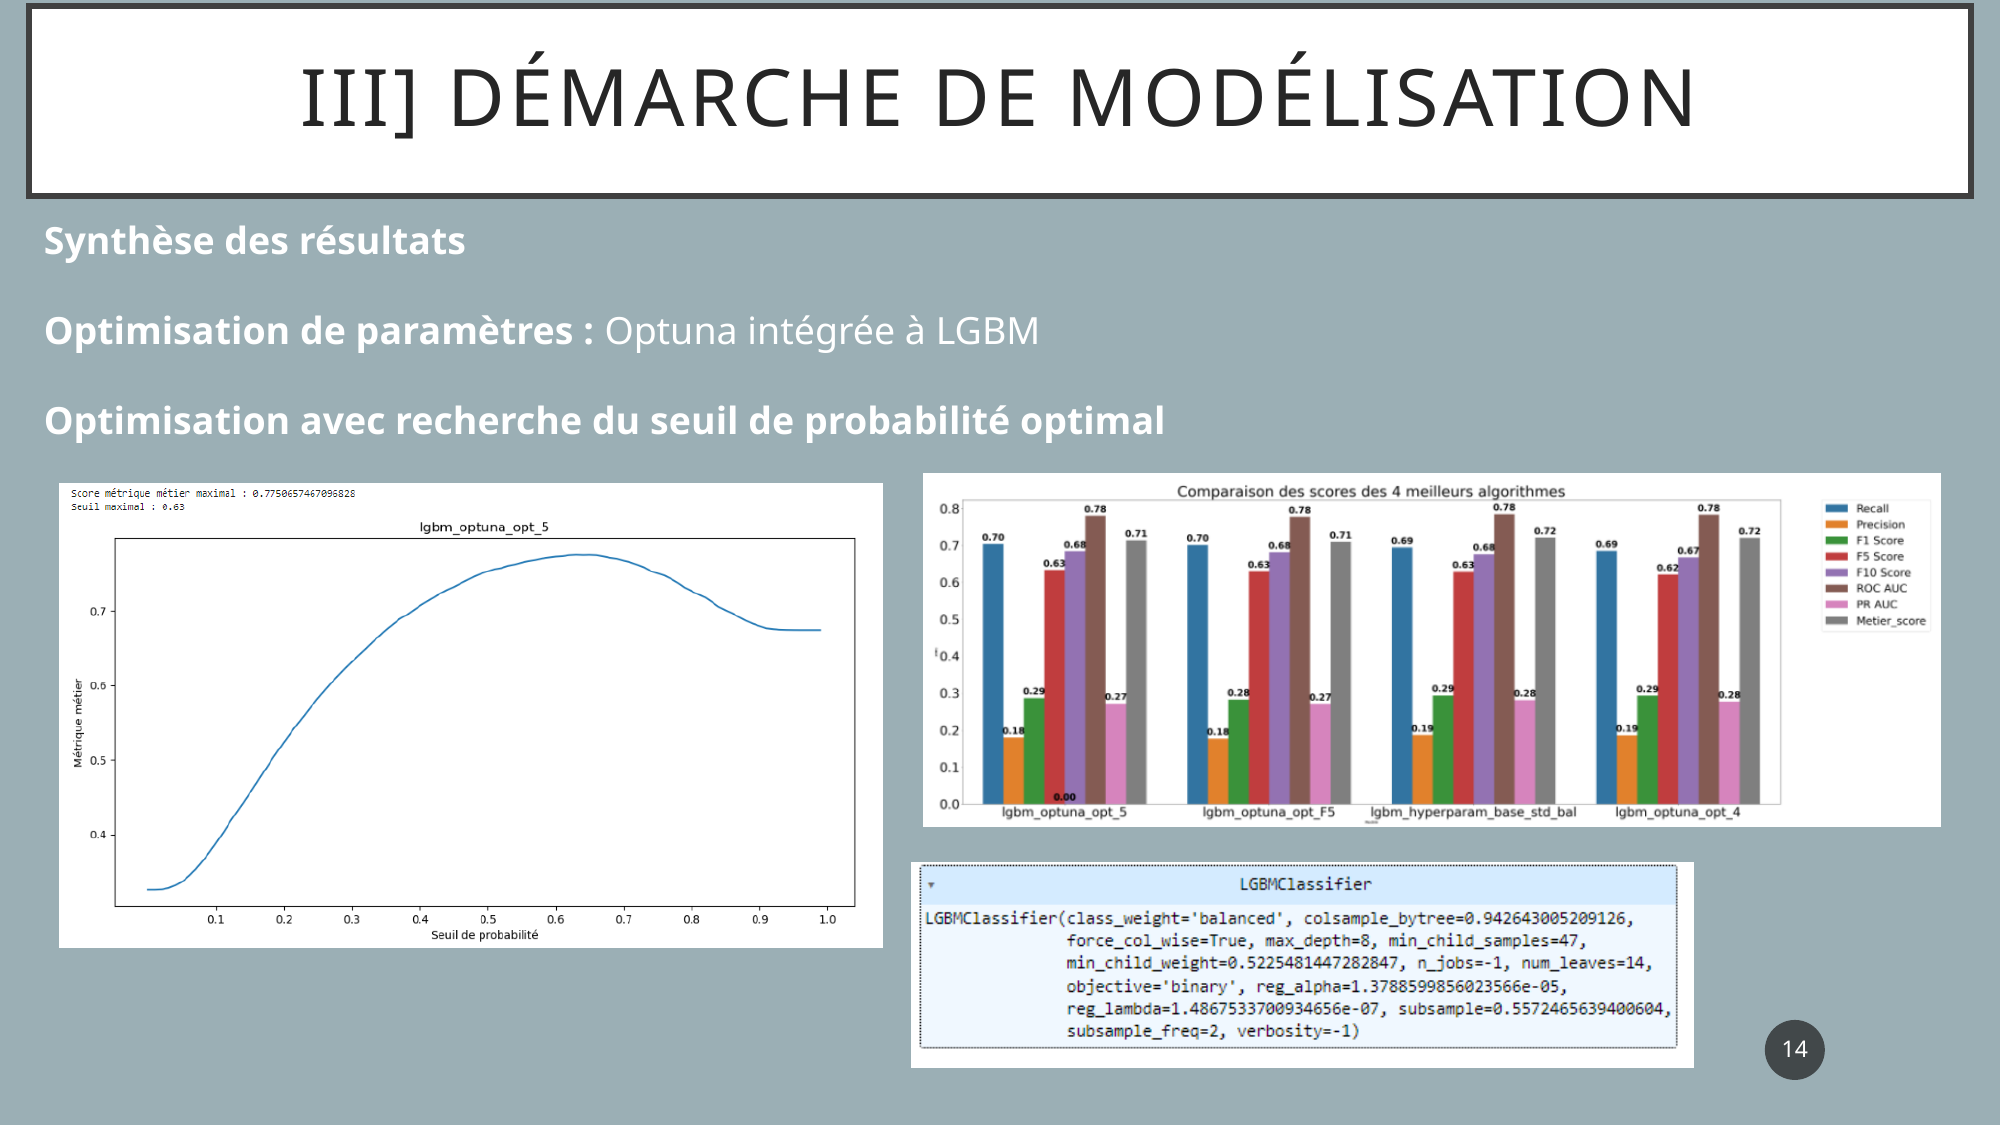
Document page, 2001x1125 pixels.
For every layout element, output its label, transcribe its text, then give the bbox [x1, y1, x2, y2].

picture [59, 483, 883, 948]
text_box III] Démarche de modélisation [29, 6, 1971, 197]
text_box Synthèse des résultats Optimisation de paramètres : Optuna intégrée à LGBM Optimisation avec recherche du seuil de probabilité optimal [29, 209, 1971, 630]
slide_number 14 [1764, 1019, 1825, 1080]
picture [923, 473, 1941, 827]
picture [911, 862, 1694, 1068]
